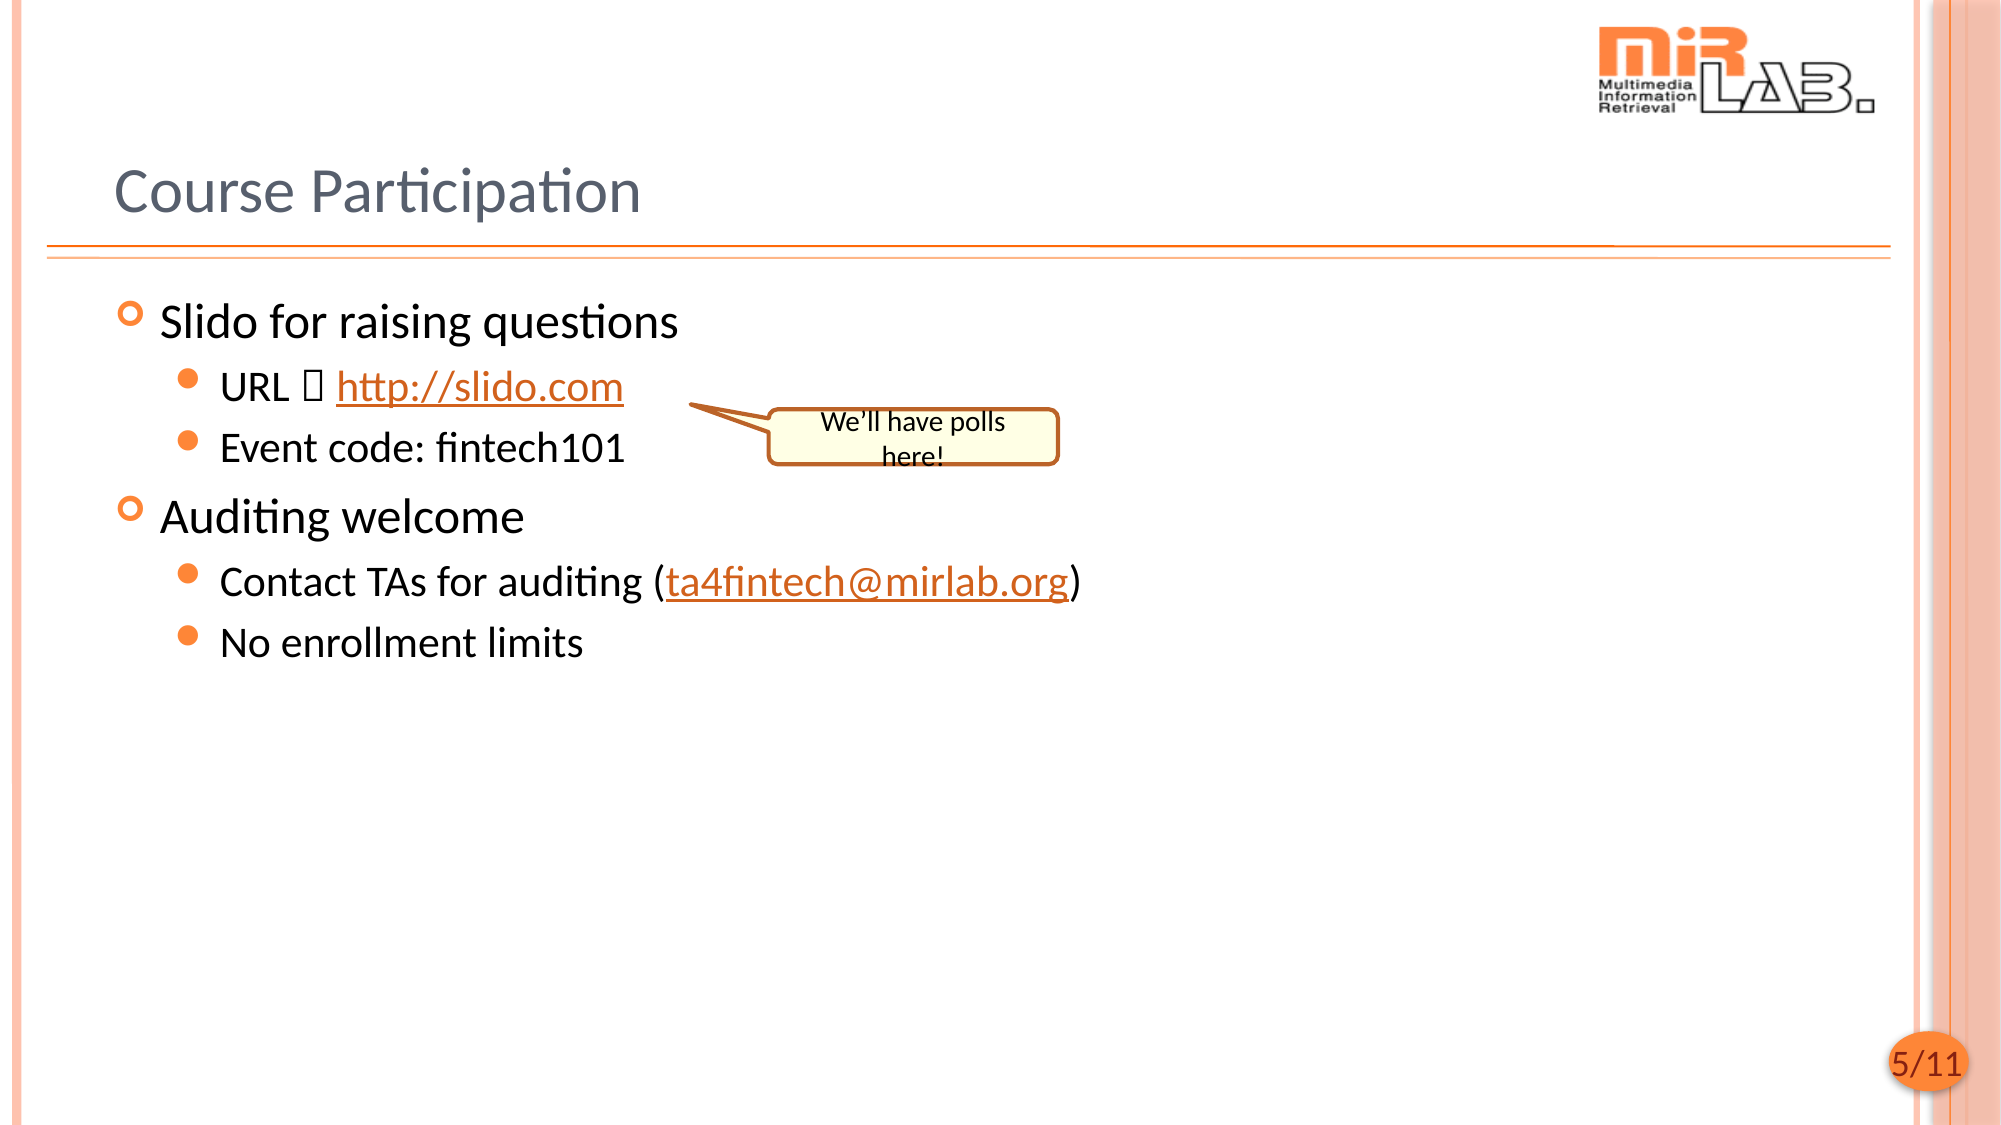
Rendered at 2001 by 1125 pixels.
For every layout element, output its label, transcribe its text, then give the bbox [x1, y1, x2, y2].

title Course Participation [99, 45, 1734, 233]
text_box We’ll have polls here! [688, 402, 1061, 467]
picture [1593, 22, 1878, 118]
list Slido for raising questions URL  http://slido.com Event code: fintech101 Auditing welcome Contact TAs for auditing (ta4fintech@mirlab.org) No enrollment limits [99, 281, 1734, 1062]
